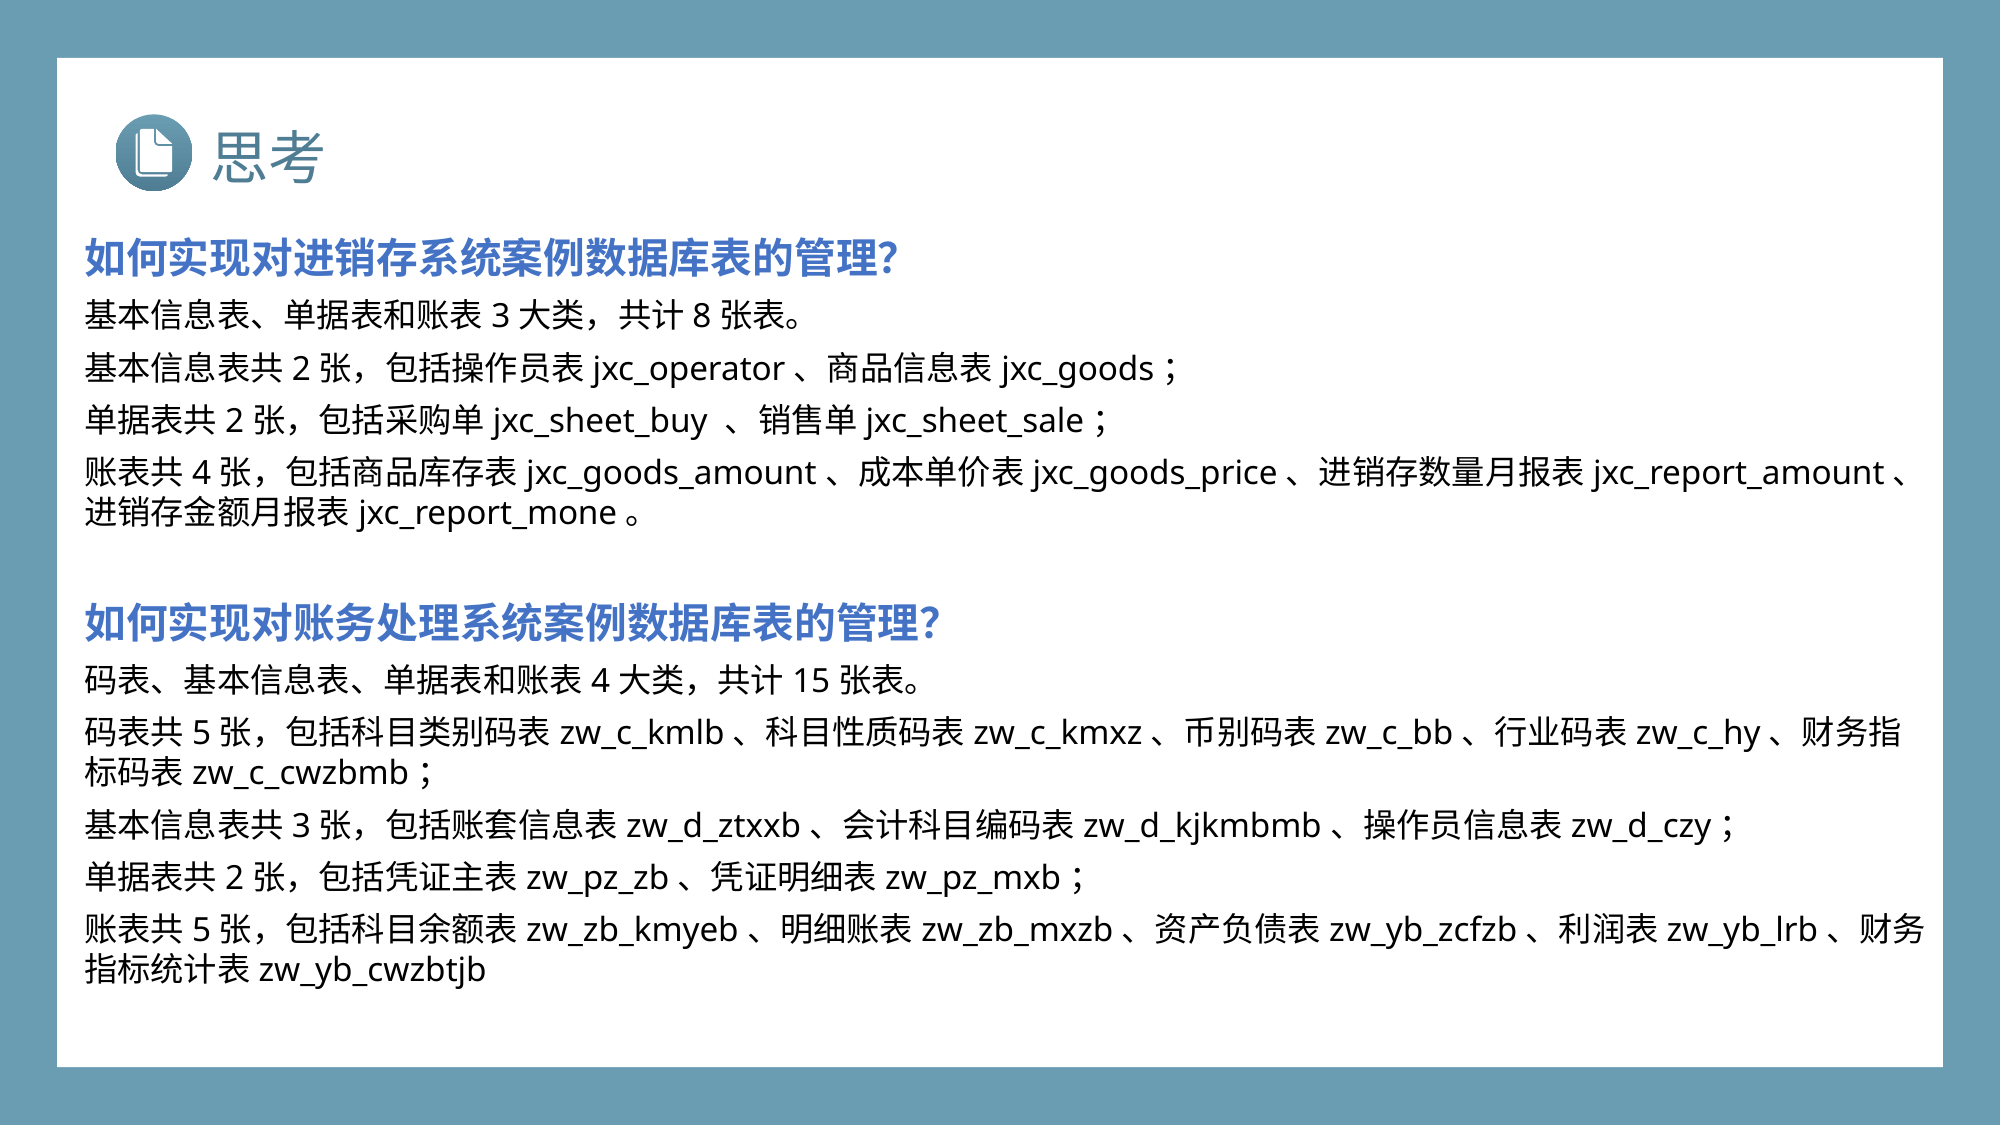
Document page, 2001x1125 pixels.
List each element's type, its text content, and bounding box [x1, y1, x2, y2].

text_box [115, 114, 425, 193]
text_box 如何实现对进销存系统案例数据库表的管理？ 基本信息表、单据表和账表3大类，共计8张表。 基本信息表共2张，包括操作员表jxc_operator、商品信息表jxc_goods； 单据表共2张，包括采购单jxc_sheet_buy 、销售单jxc_sheet_sale； 账表共4张，包括商品库存表jxc_goods_amount、成本单价表jxc_goods_price、进销存数量月报表jxc_report_amount、进销存金额月报表jxc_report_mone。 如何实现对账务处理系统案例数据库表的管理？ 码表、基本信息表、单据表和账表4大类，共计15张表。 码表共5张，包括科目类别码表zw_c_kmlb、科目性质码表zw_c_kmxz、币别码表zw_c_bb、行业码表zw_c_hy、财务指标码表zw_c_cwzbmb； 基本信息表共3张，包括账套信息表zw_d_ztxxb、会计科目编码表zw_d_kjkmbmb、操作员信息表zw_d_czy； 单据表共2张，包括凭证主表zw_pz_zb、凭证明细表zw_pz_mxb； 账表共5张，包括科目余额表zw_zb_kmyeb、明细账表zw_zb_mxzb、资产负债表zw_yb_zcfzb、利润表zw_yb_lrb、财务指标统计表zw_yb_cwzbtjb [69, 224, 1945, 996]
